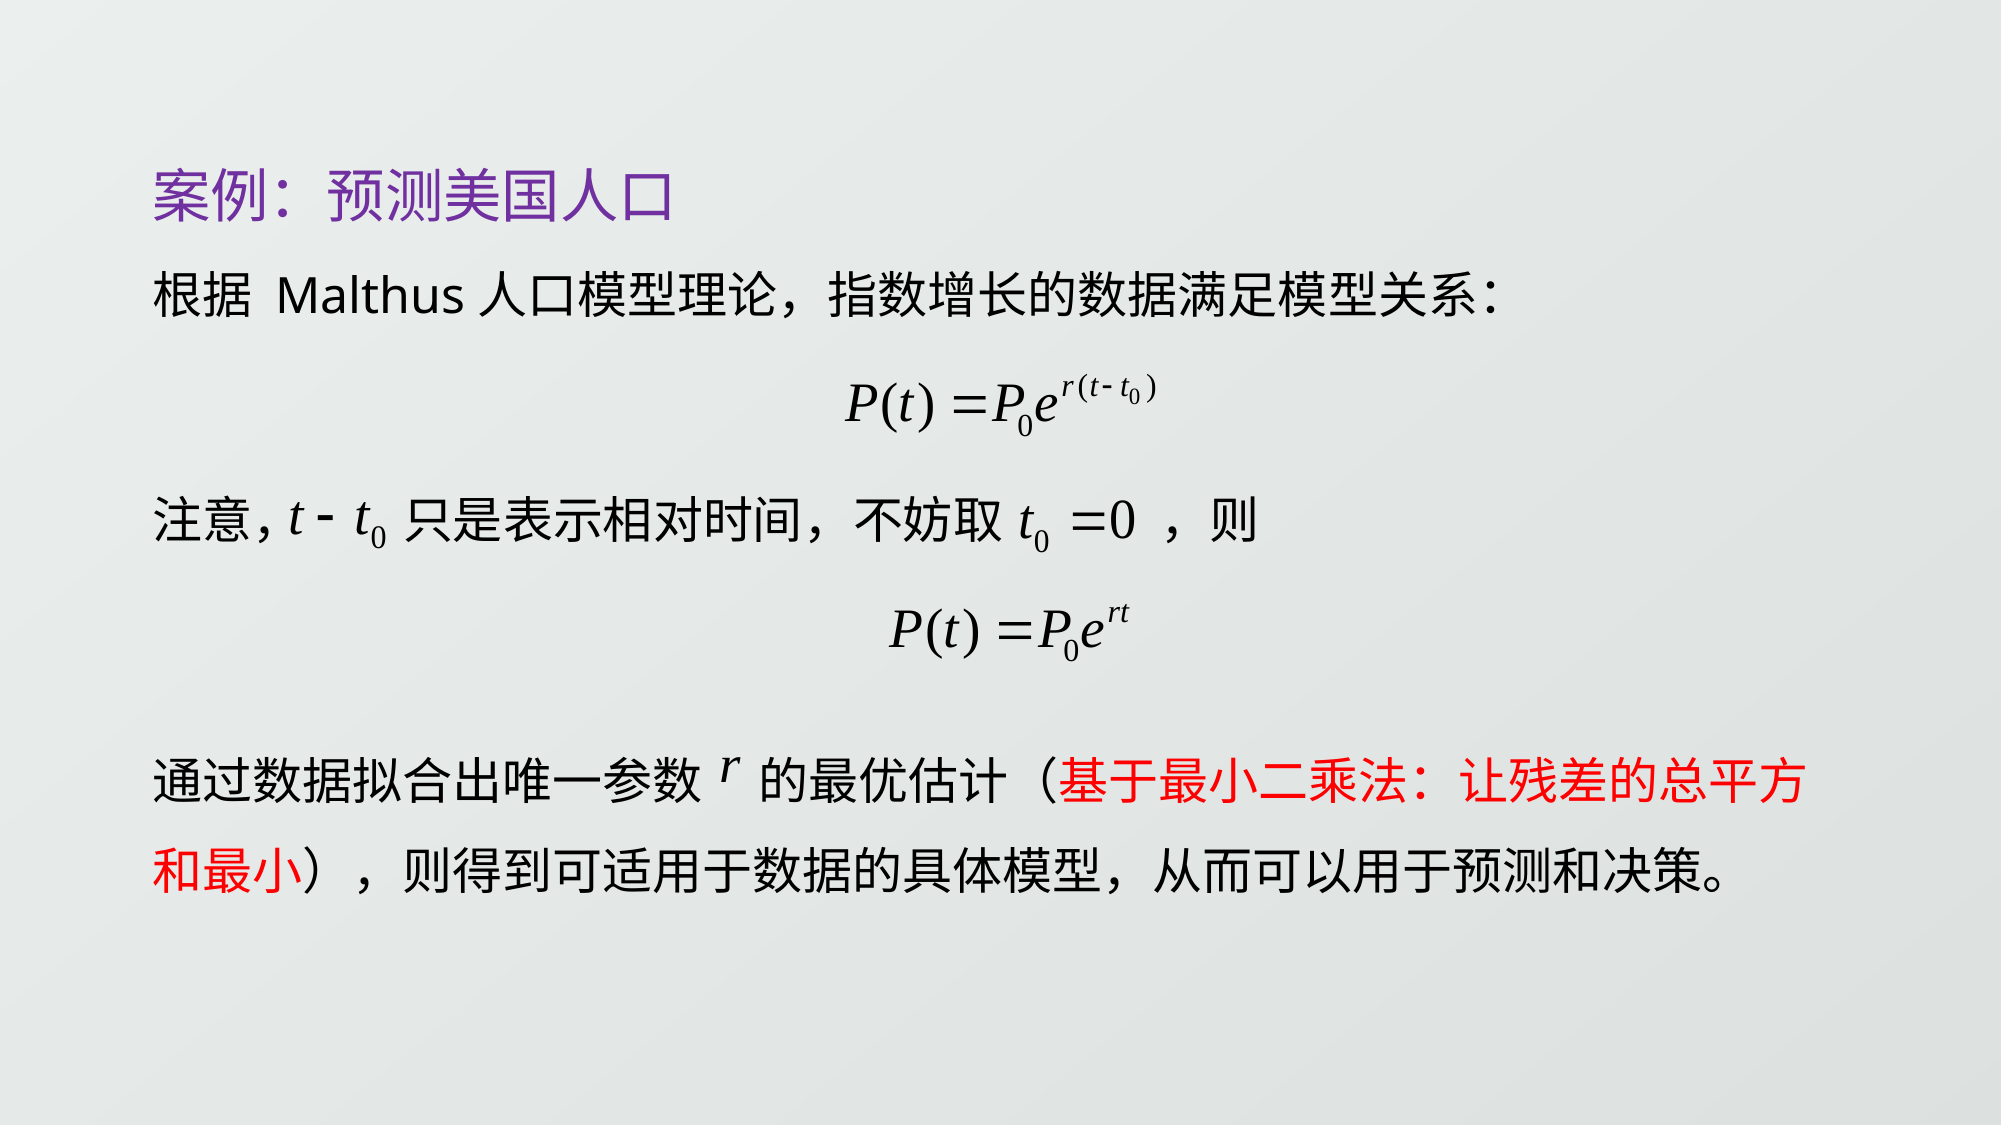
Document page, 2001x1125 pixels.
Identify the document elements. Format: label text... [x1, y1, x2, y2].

picture [835, 361, 1165, 450]
picture [879, 587, 1143, 676]
picture [710, 747, 753, 792]
list 根据 Malthus人口模型理论，指数增长的数据满足模型关系： 注意， 只是表示相对时间，不妨取 ，则 通过数据拟合出唯一参数 的最优估计（基于最小二乘法：让残差的总平方和最小），则得到可适用于数据的具体模型，从而可以用于预测和决策。 [137, 263, 1863, 977]
picture [1011, 481, 1143, 567]
picture [282, 477, 398, 563]
title 案例：预测美国人口 [137, 112, 1863, 263]
